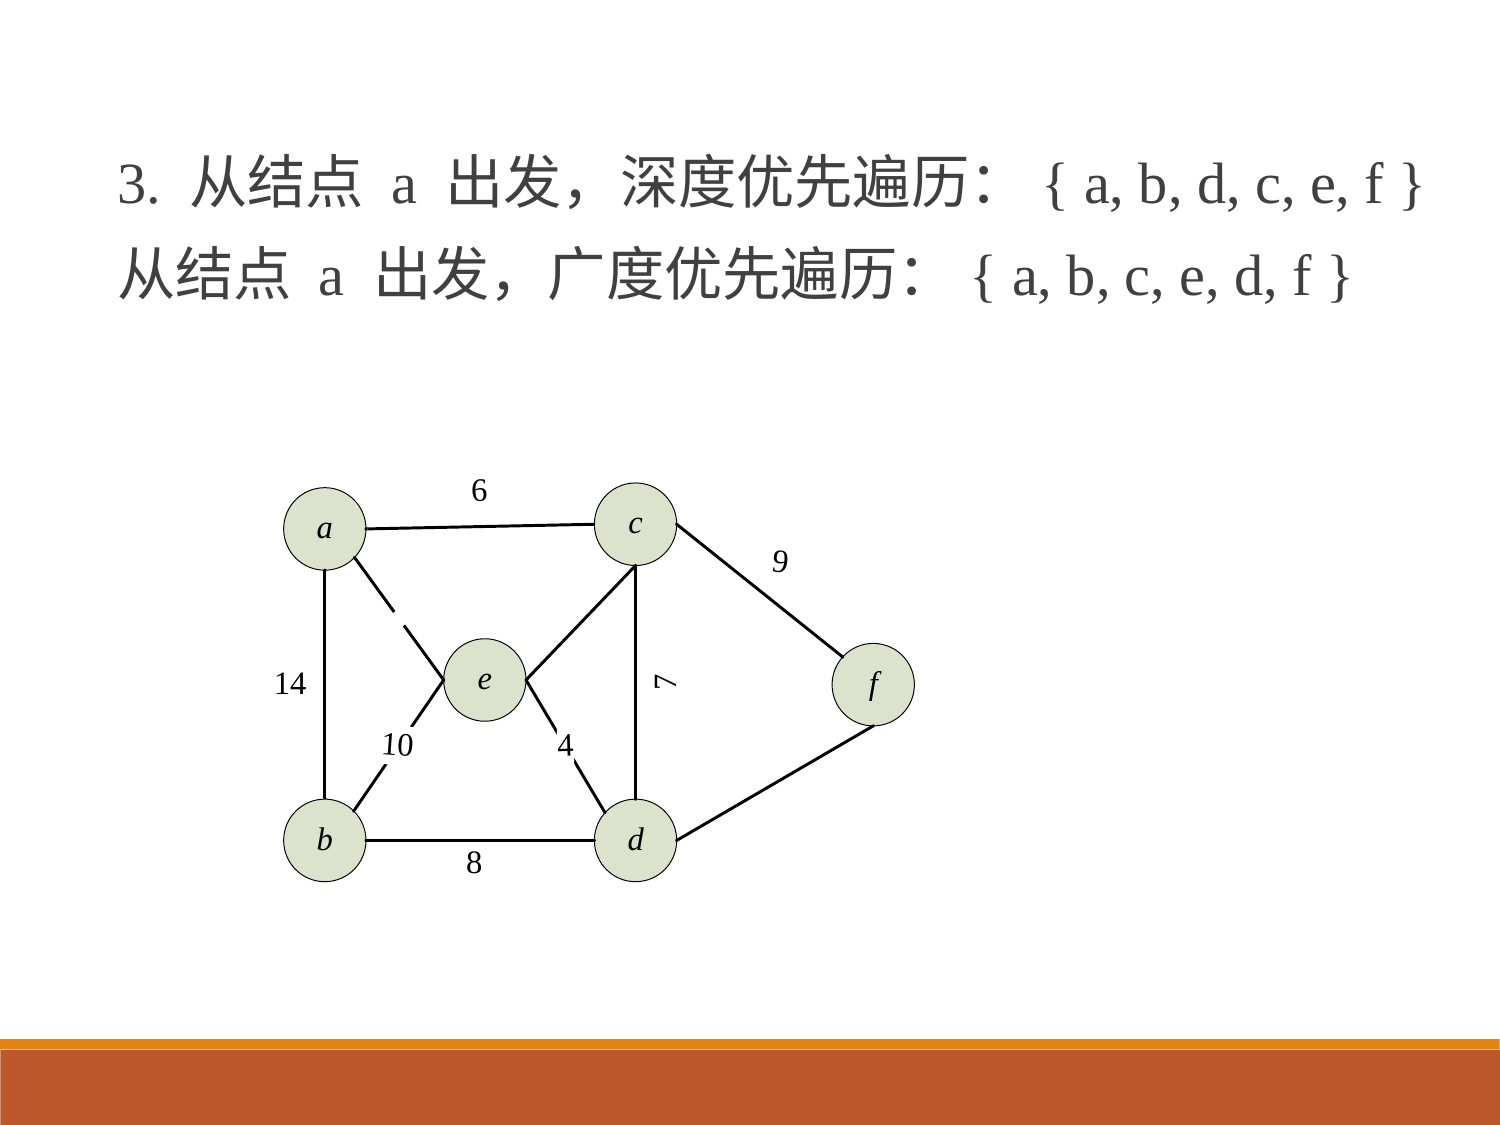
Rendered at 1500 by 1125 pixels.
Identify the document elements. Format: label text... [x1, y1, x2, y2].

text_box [170, 466, 921, 901]
list 3. 从结点 a 出发，深度优先遍历：{ a, b, d, c, e, f } 从结点 a 出发，广度优先遍历：{ a, b, c, e, d, f } [102, 145, 1431, 365]
